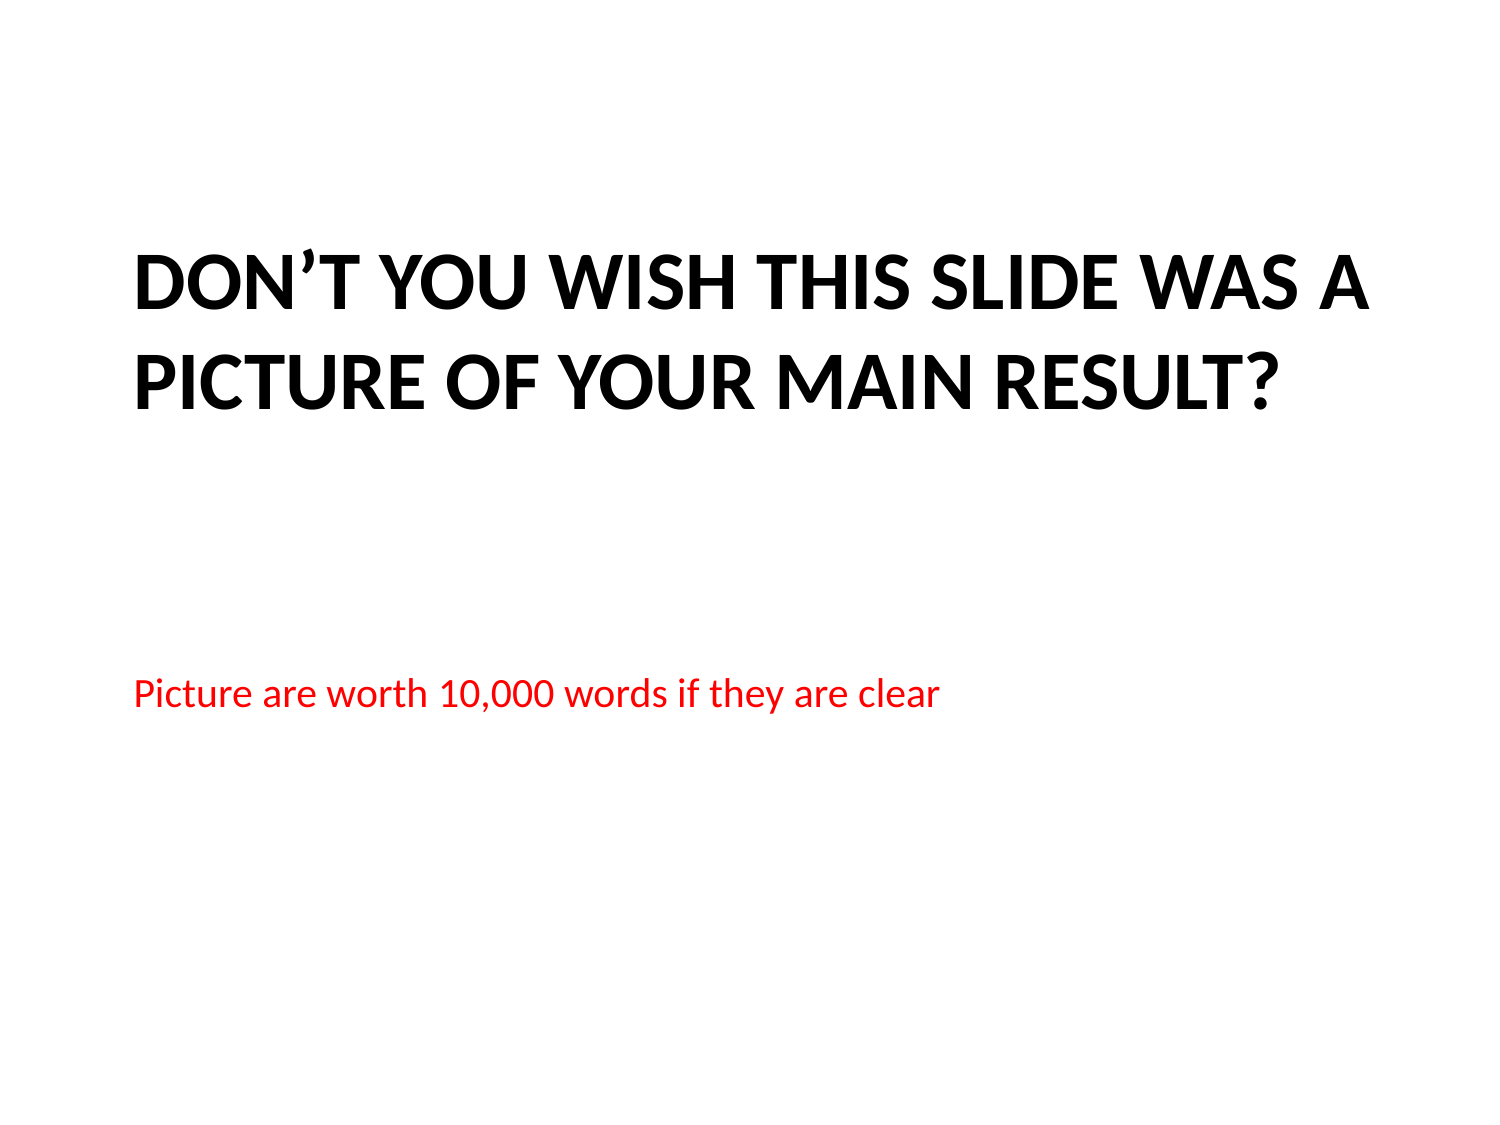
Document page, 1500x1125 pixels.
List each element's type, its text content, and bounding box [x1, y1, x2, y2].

title Don’t you wish this slide was a picture of your main result? [118, 218, 1394, 442]
list Picture are worth 10,000 words if they are clear [118, 476, 1394, 723]
